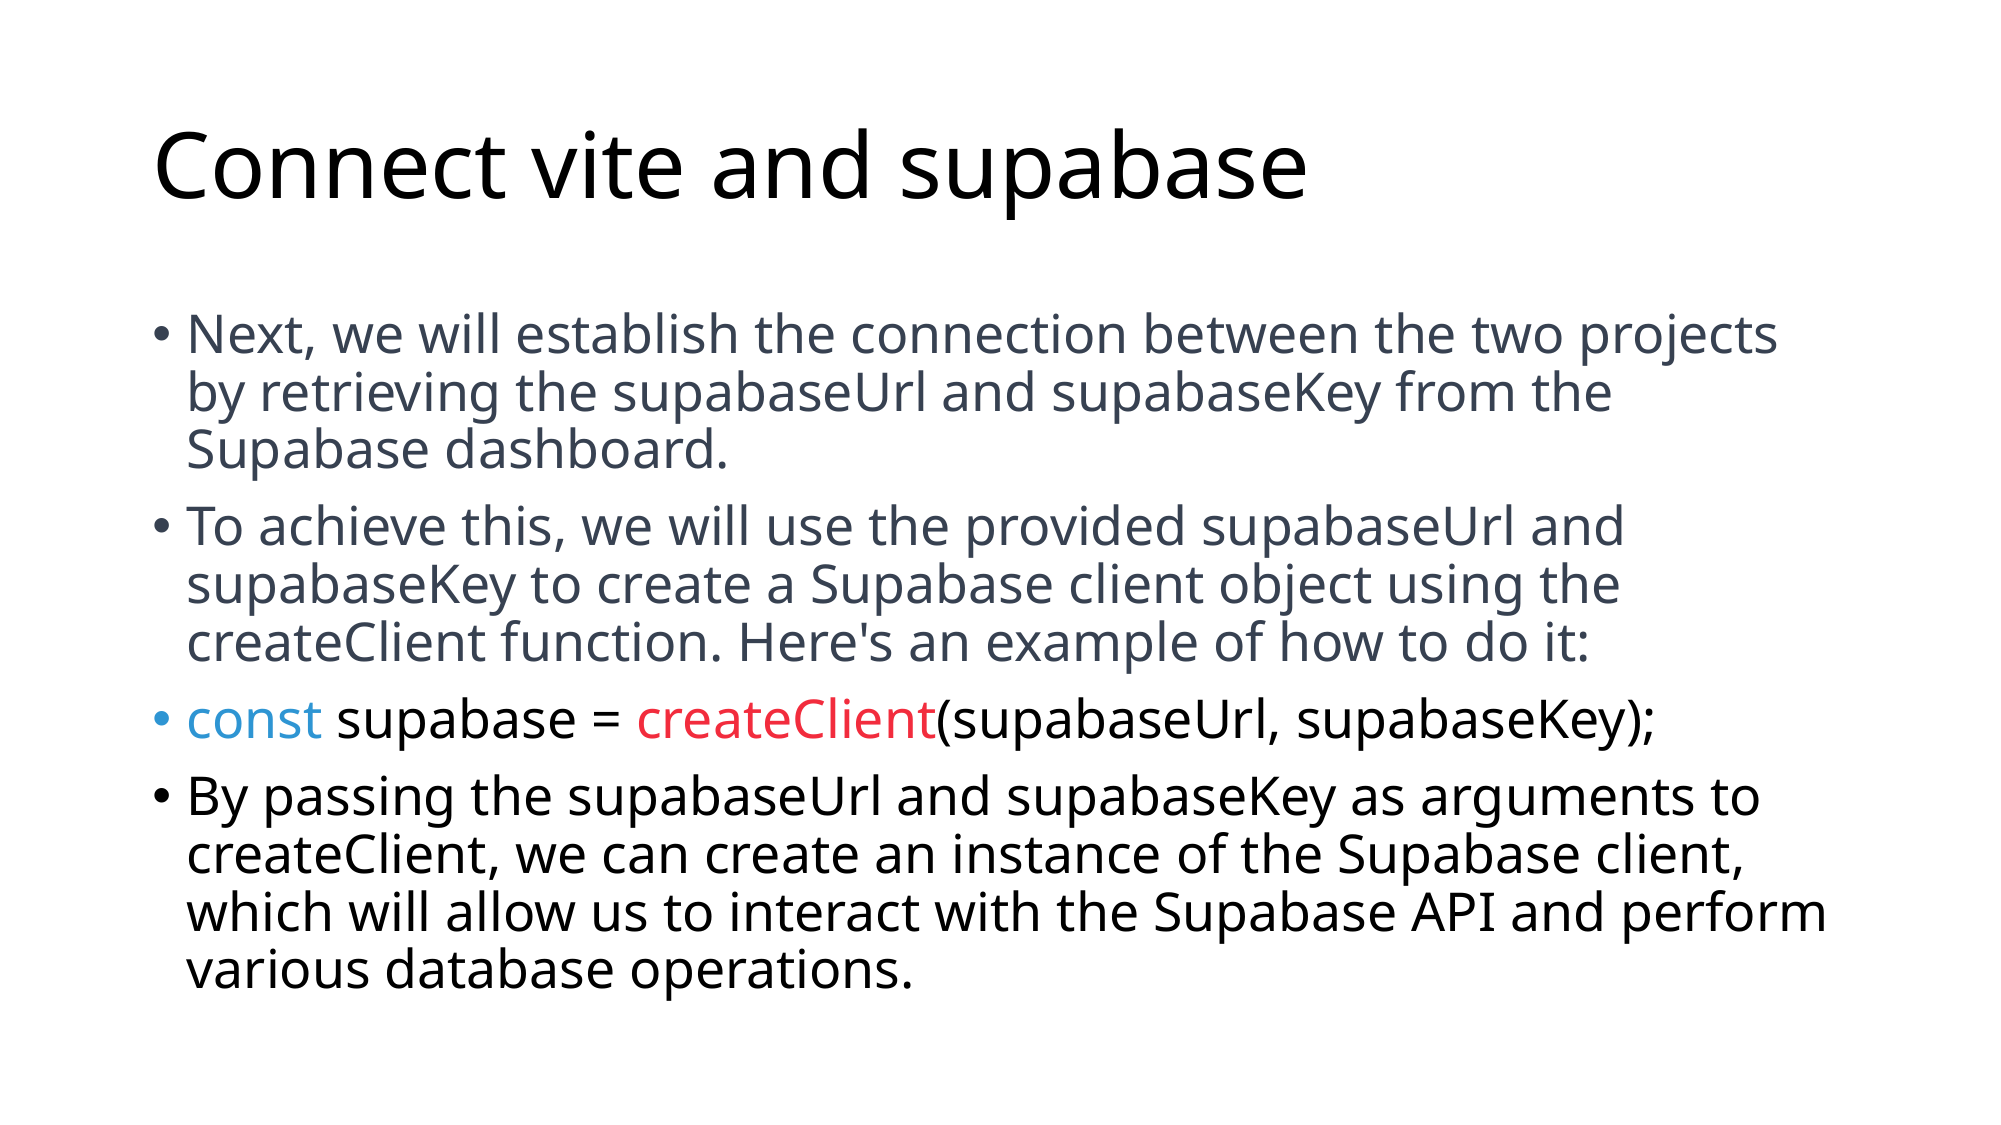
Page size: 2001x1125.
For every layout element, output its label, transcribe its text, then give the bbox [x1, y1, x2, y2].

list Next, we will establish the connection between the two projects by retrieving the supabaseUrl and supabaseKey from the Supabase dashboard. To achieve this, we will use the provided supabaseUrl and supabaseKey to create a Supabase client object using the createClient function. Here's an example of how to do it: const supabase = createClient(supabaseUrl, supabaseKey); By passing the supabaseUrl and supabaseKey as arguments to createClient, we can create an instance of the Supabase client, which will allow us to interact with the Supabase API and perform various database operations. [137, 299, 1863, 1014]
title Connect vite and supabase [137, 59, 1863, 278]
